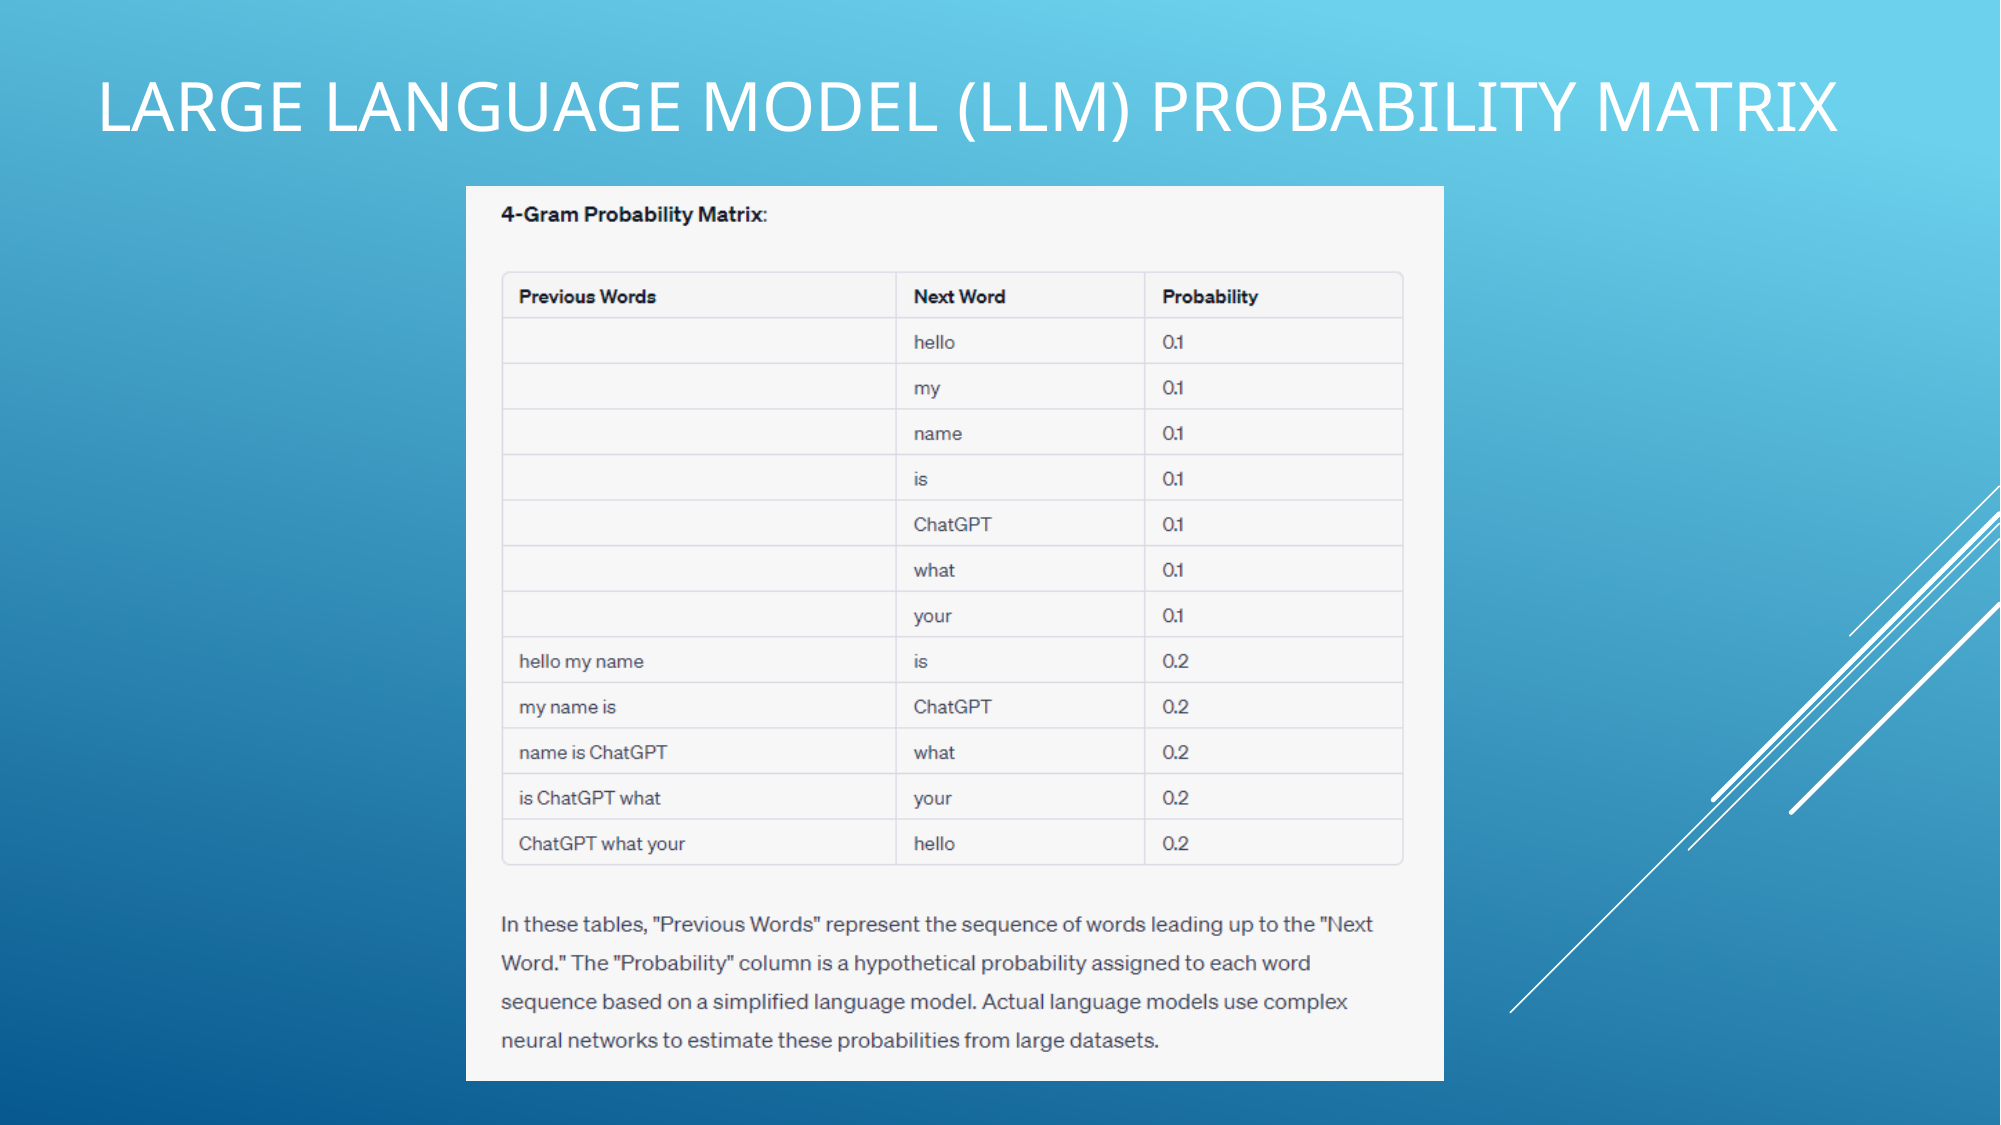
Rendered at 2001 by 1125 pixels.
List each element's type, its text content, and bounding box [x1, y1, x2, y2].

picture [466, 186, 1444, 1081]
title Large language model (LLM) probability matrix [81, 20, 1857, 187]
